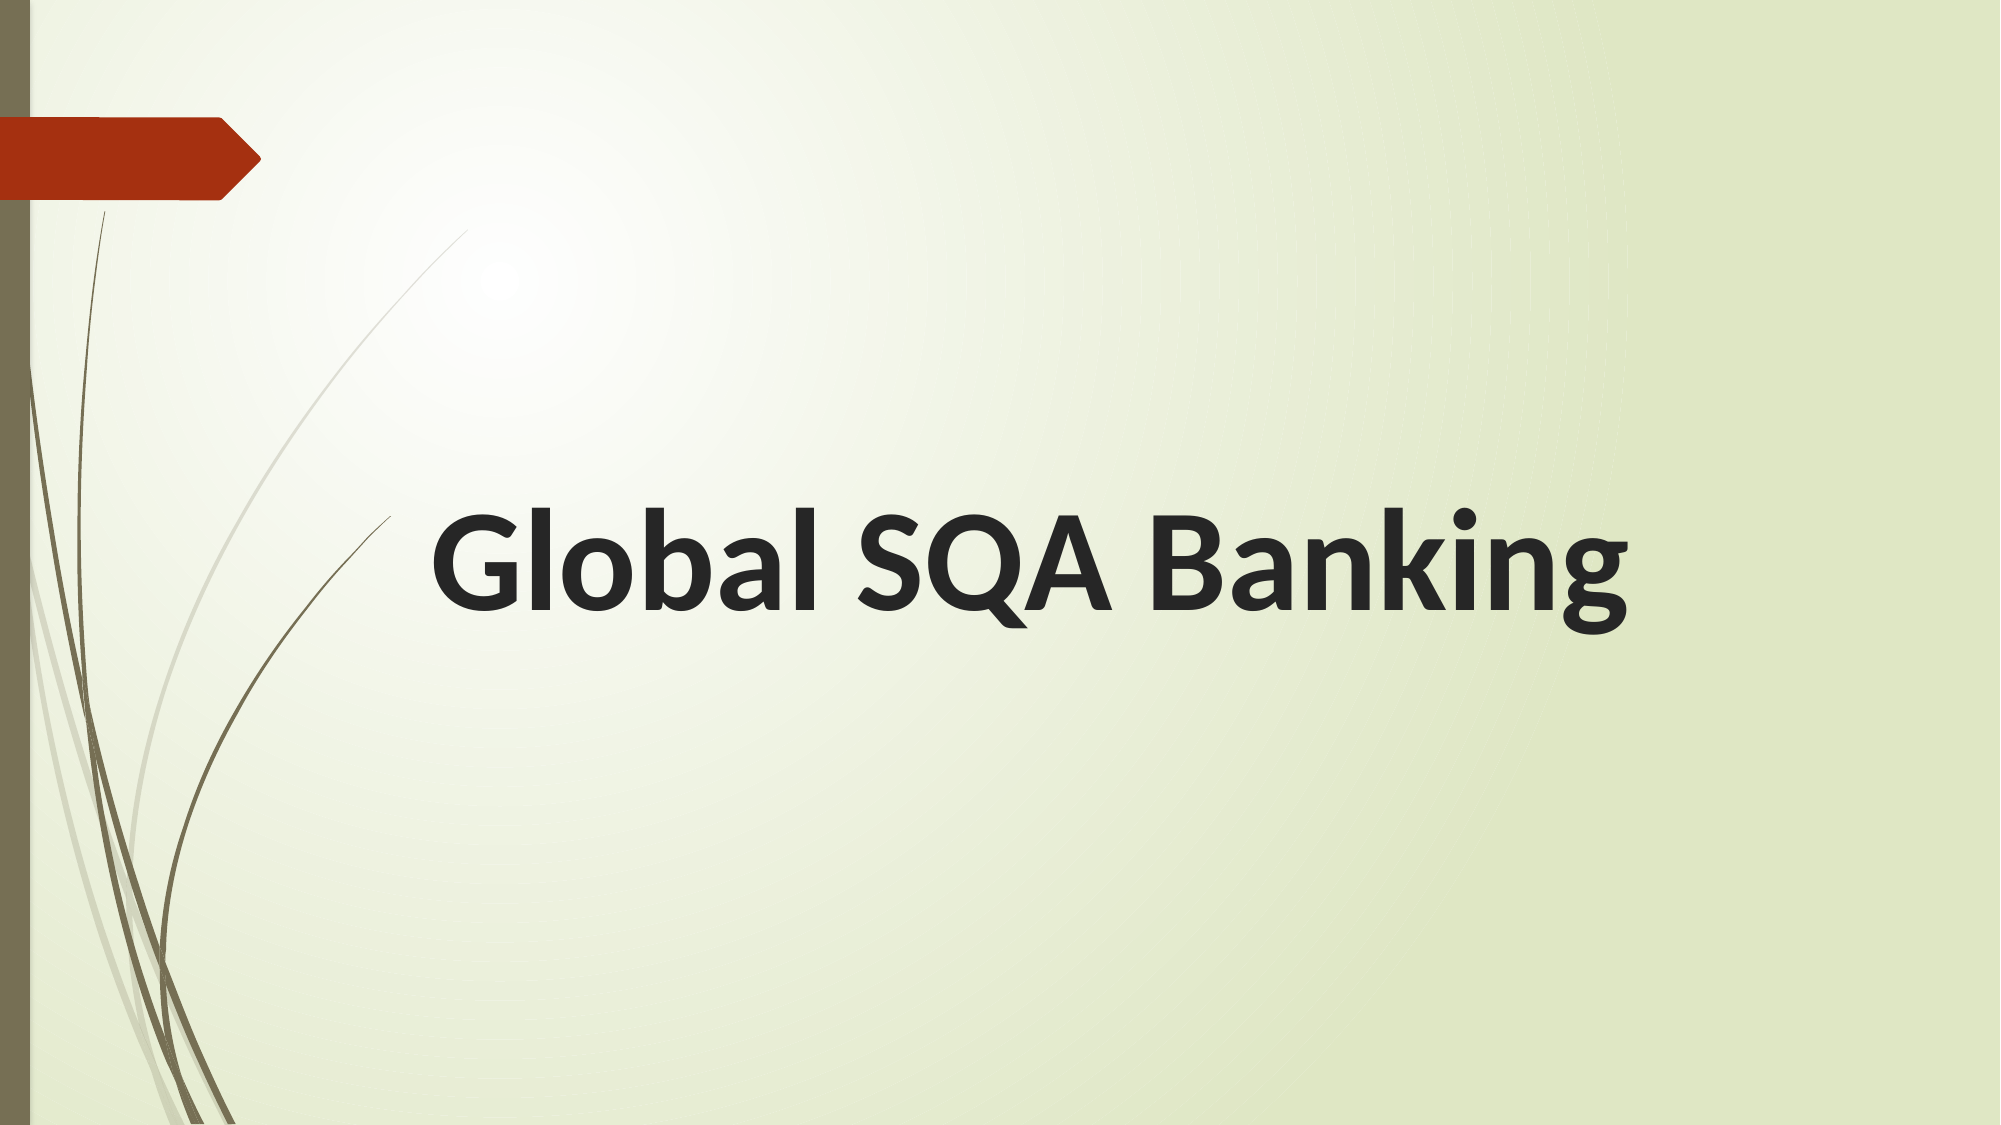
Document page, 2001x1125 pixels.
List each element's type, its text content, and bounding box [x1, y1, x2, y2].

title Global SQA Banking [415, 457, 1878, 668]
